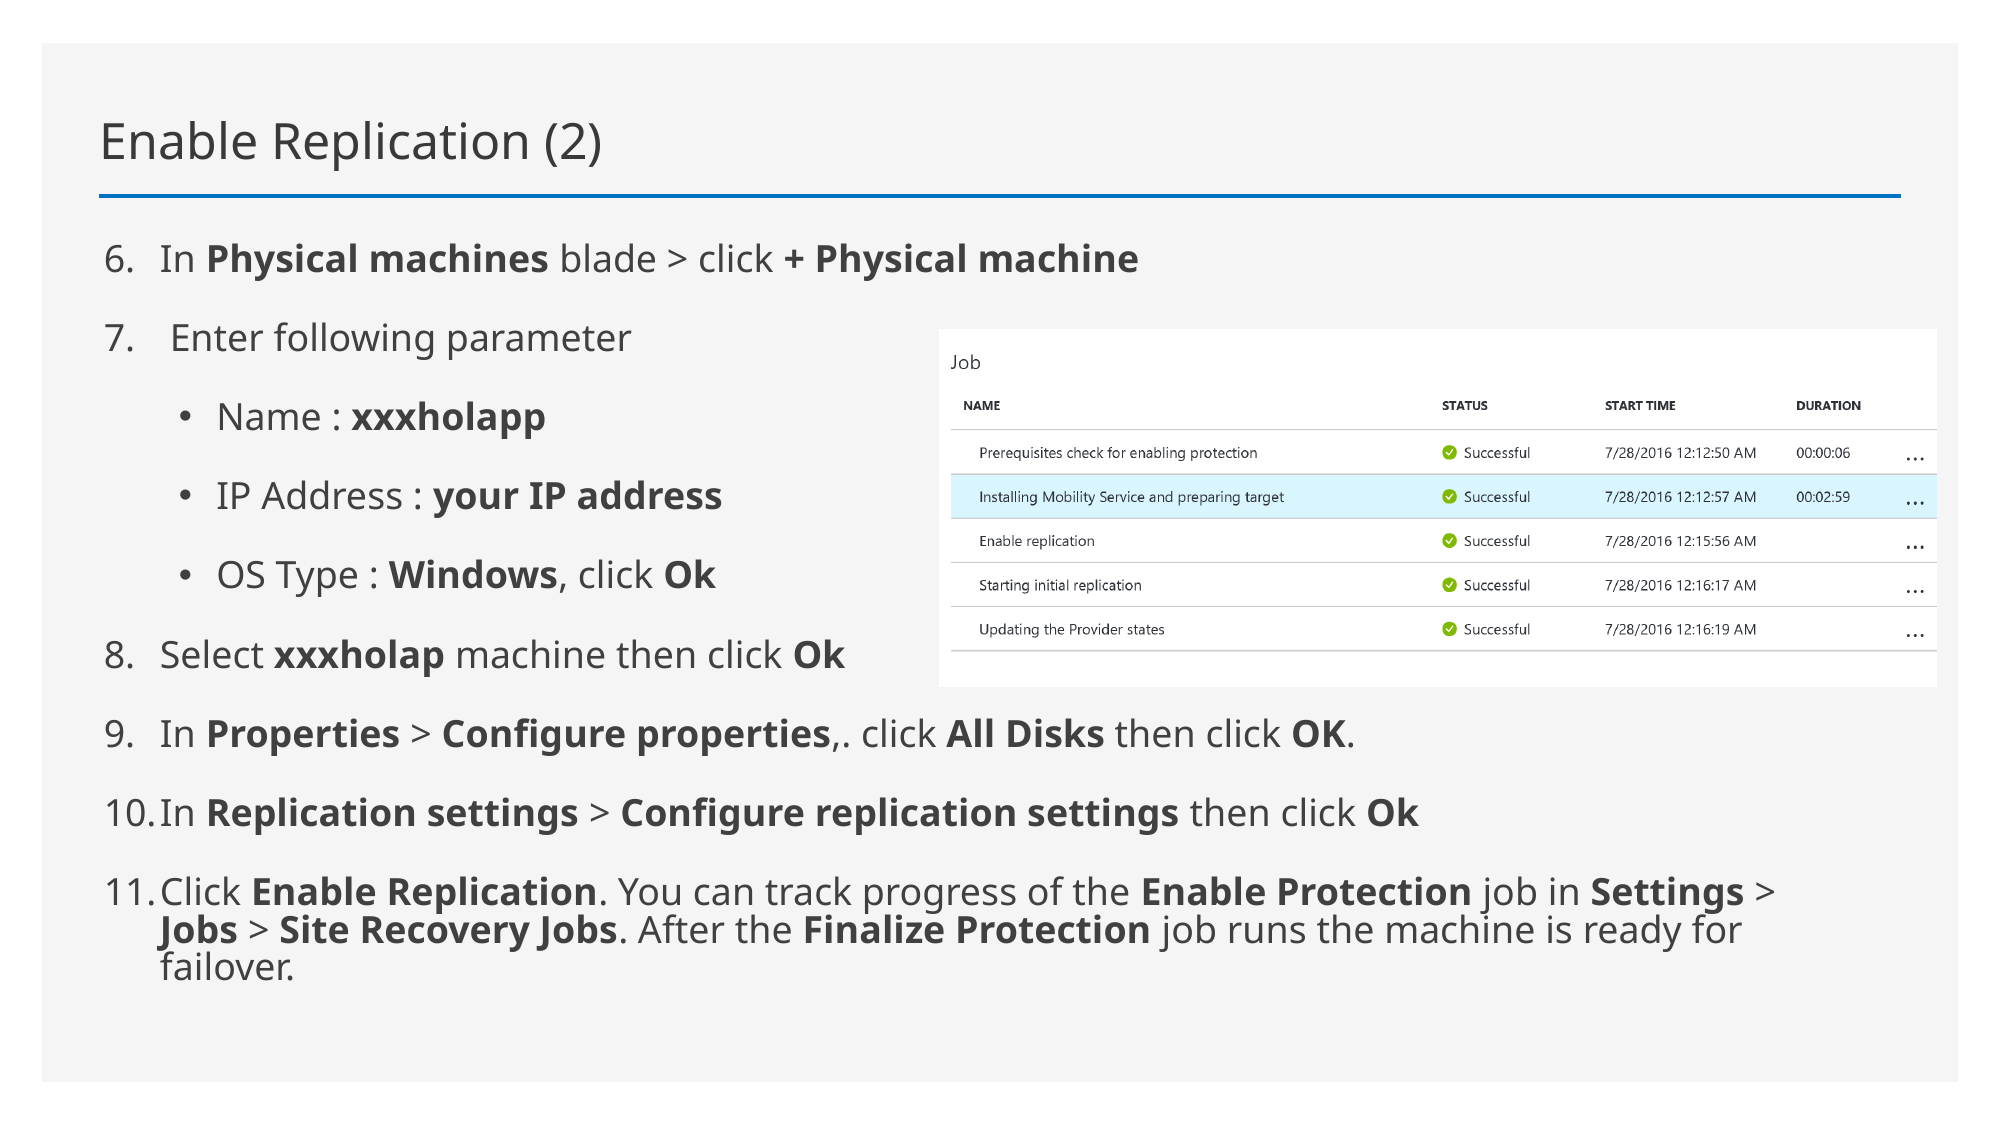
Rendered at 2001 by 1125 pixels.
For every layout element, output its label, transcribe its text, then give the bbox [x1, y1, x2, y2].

list Enable Replication (2) [84, 72, 1806, 178]
picture [939, 329, 1937, 687]
list In Physical machines blade > click + Physical machine Enter following parameter Name : xxxholapp IP Address : your IP address OS Type : Windows, click Ok Select xxxholap machine then click Ok In Properties > Configure properties,. click All Disks then click OK. In Replication settings > Configure replication settings then click Ok Click Enable Replication. You can track progress of the Enable Protection job in Settings > Jobs > Site Recovery Jobs. After the Finalize Protection job runs the machine is ready for failover. [88, 234, 1806, 1058]
